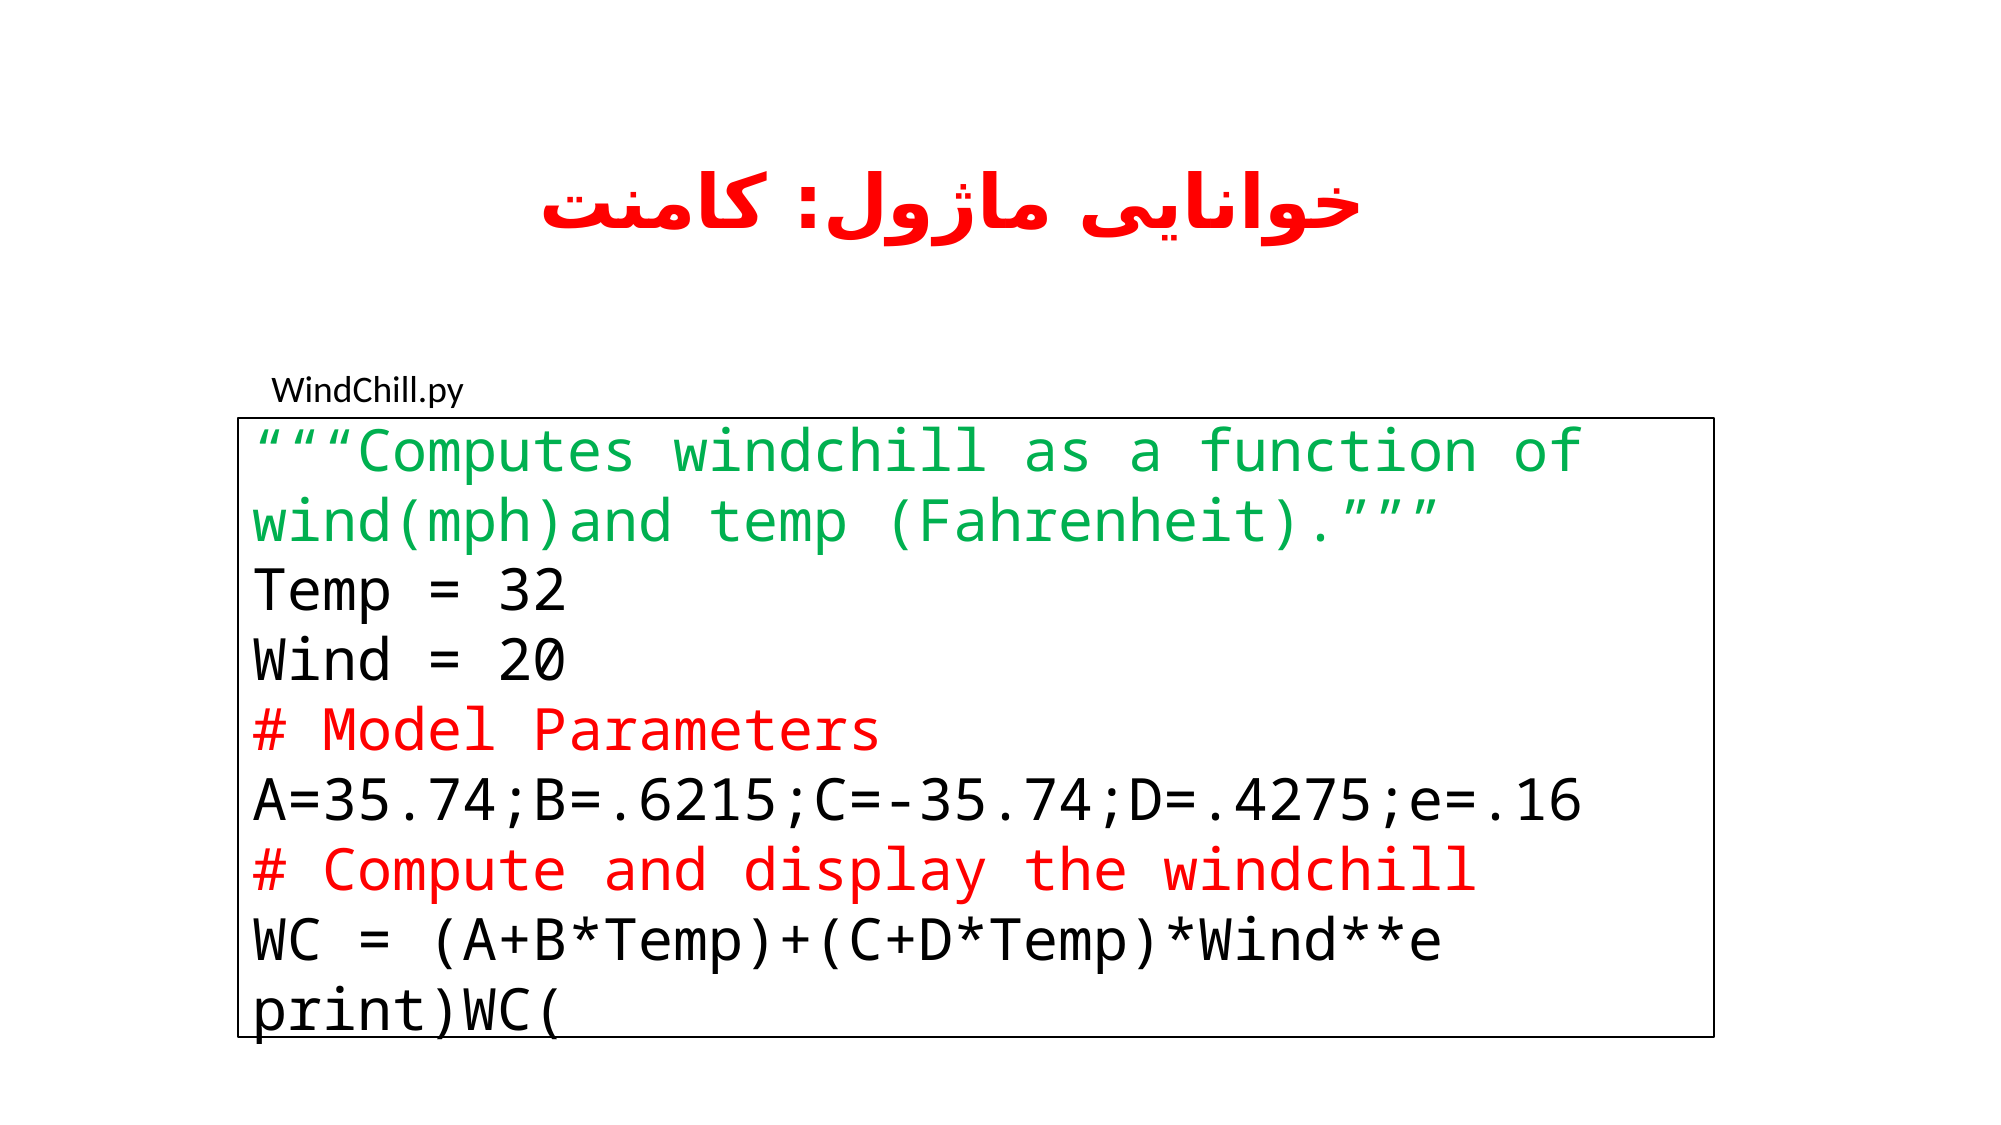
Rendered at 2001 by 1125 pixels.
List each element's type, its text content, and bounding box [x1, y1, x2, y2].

text_box WindChill.py [256, 357, 479, 417]
title خوانایی ماژول: کامنت [322, 141, 1583, 253]
text_box “““Computes windchill as a function of wind(mph)and temp (Fahrenheit).””” Temp = 32 Wind = 20 # Model Parameters A=35.74;B=.6215;C=-35.74;D=.4275;e=.16 # Compute and display the windchill WC = (A+B*Temp)+(C+D*Temp)*Wind**e print)WC( [238, 417, 1715, 1038]
